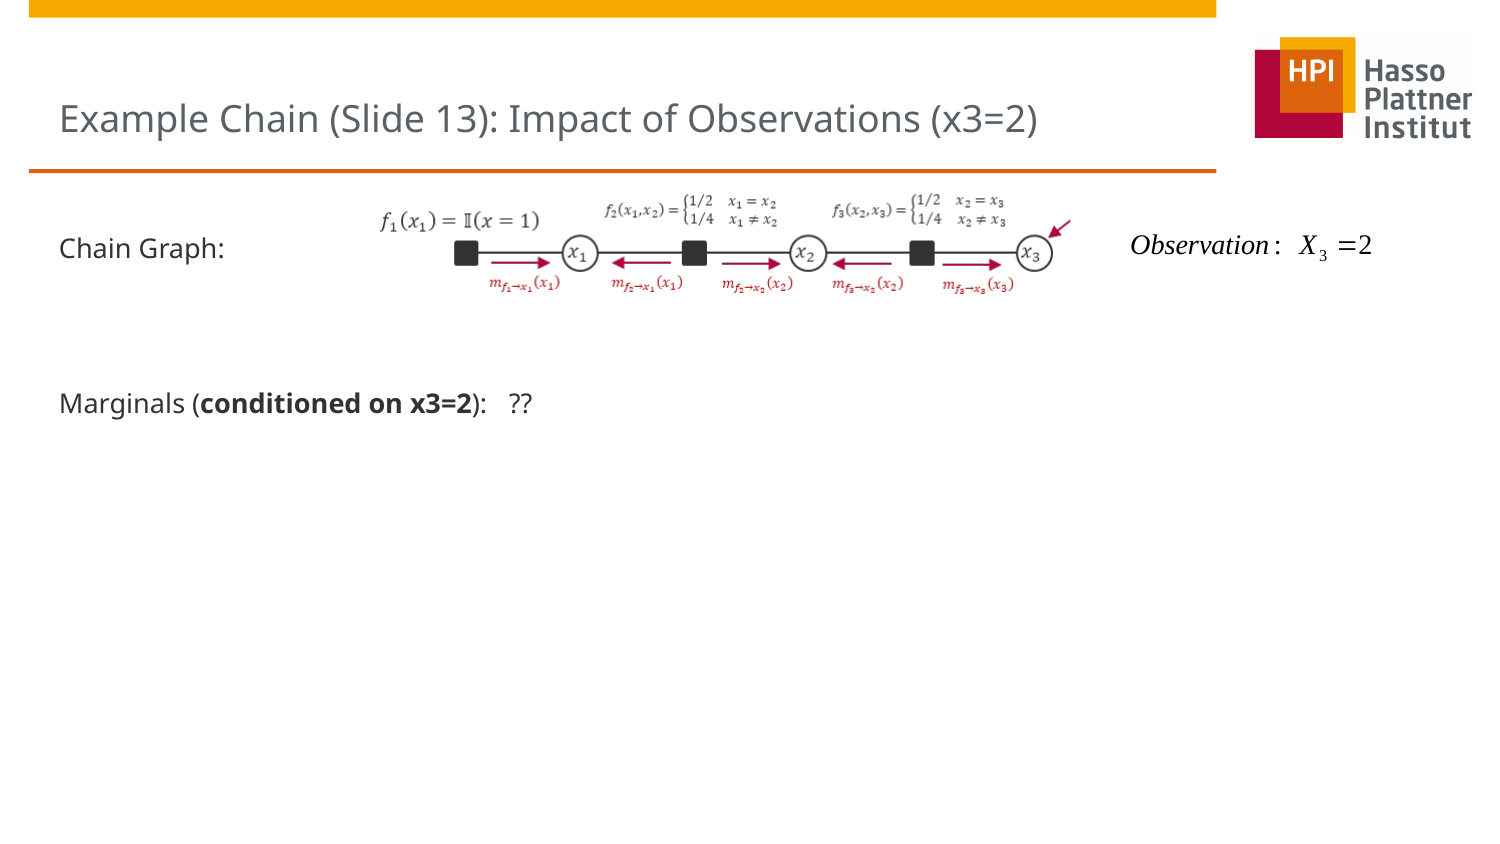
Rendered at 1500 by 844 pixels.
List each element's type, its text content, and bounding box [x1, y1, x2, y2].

list Chain Graph: Marginals (conditioned on x3=2): ?? [58, 203, 1211, 788]
picture [1252, 33, 1477, 142]
picture [371, 118, 1071, 330]
title Example Chain (Slide 13): Impact of Observations (x3=2) [58, 17, 1187, 170]
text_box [1126, 225, 1377, 269]
